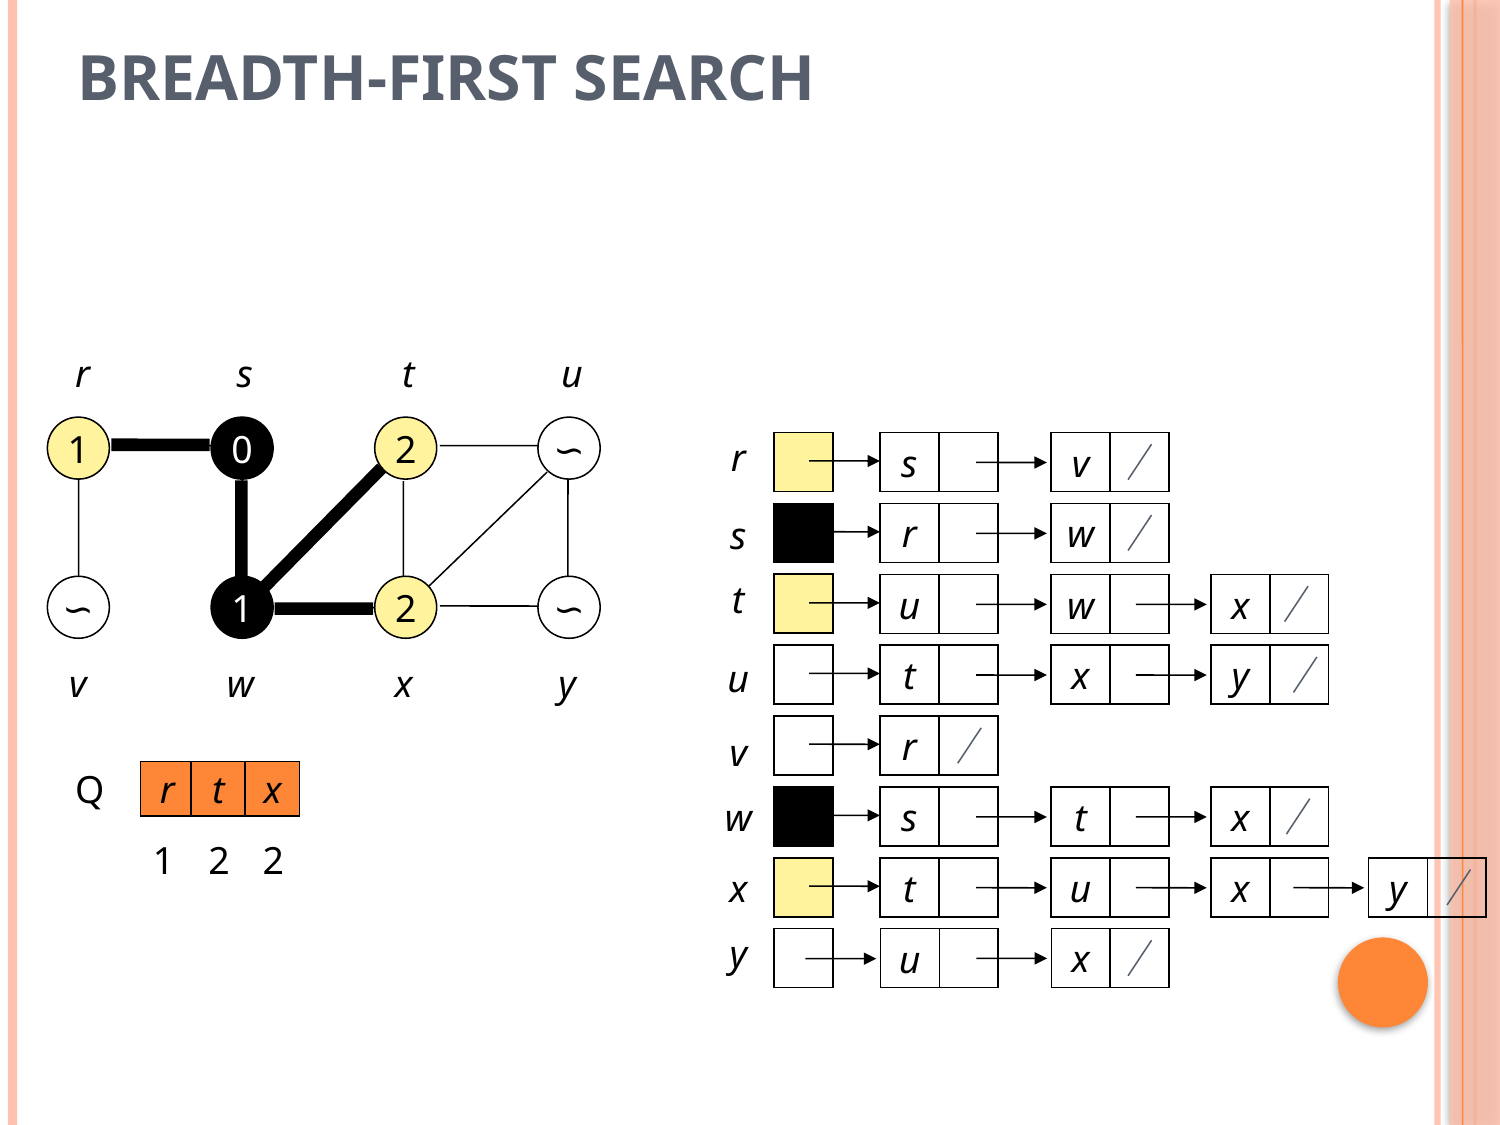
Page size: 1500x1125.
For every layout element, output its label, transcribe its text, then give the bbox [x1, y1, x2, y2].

text_box [809, 596, 880, 610]
text_box u [1051, 857, 1110, 917]
text_box [1110, 645, 1169, 705]
text_box t [714, 574, 762, 622]
text_box [976, 598, 1047, 611]
text_box [976, 527, 1047, 540]
text_box [939, 645, 998, 705]
text_box [1110, 786, 1169, 847]
text_box w [1051, 503, 1110, 563]
text_box 2 [251, 837, 295, 882]
text_box x [245, 761, 300, 817]
text_box [1110, 432, 1169, 492]
text_box t [879, 857, 939, 917]
text_box 1 [141, 837, 186, 882]
text_box [1269, 857, 1329, 917]
text_box t [191, 761, 245, 817]
text_box y [1210, 645, 1269, 705]
text_box [939, 928, 999, 988]
text_box [1269, 645, 1329, 705]
text_box w [714, 793, 762, 841]
text_box [939, 786, 998, 847]
text_box x [714, 863, 762, 911]
text_box x [1210, 574, 1269, 634]
text_box x [1210, 857, 1269, 917]
text_box r [879, 715, 939, 775]
text_box [773, 432, 833, 492]
text_box [773, 715, 833, 775]
title Breadth-first search [62, 12, 1288, 121]
text_box [773, 857, 833, 917]
text_box [1135, 881, 1207, 894]
text_box [1110, 928, 1169, 988]
text_box [809, 809, 880, 822]
text_box [773, 503, 833, 563]
text_box s [714, 510, 762, 558]
text_box [939, 574, 998, 634]
text_box [939, 715, 998, 775]
text_box [1135, 598, 1207, 611]
text_box [1427, 857, 1487, 917]
text_box r [879, 503, 939, 563]
text_box [773, 786, 833, 847]
text_box 2 [197, 837, 241, 882]
text_box s [879, 786, 939, 847]
text_box [976, 668, 1047, 682]
text_box v [714, 727, 762, 775]
text_box s [879, 432, 939, 492]
text_box [976, 456, 1047, 469]
text_box [805, 952, 877, 965]
text_box y [1368, 857, 1427, 917]
text_box t [879, 645, 939, 705]
text_box x [1210, 786, 1269, 847]
text_box [1269, 574, 1329, 634]
text_box y [714, 928, 762, 977]
text_box u [879, 574, 939, 634]
text_box r [140, 761, 191, 817]
text_box u [880, 928, 939, 988]
text_box x [1051, 645, 1110, 705]
text_box [1293, 881, 1365, 894]
text_box [1110, 574, 1169, 634]
text_box v [1051, 432, 1110, 492]
text_box r [714, 432, 762, 480]
text_box [809, 454, 880, 468]
text_box w [1051, 574, 1110, 634]
text_box [1110, 857, 1169, 917]
text_box [773, 928, 833, 988]
text_box x [1051, 928, 1110, 988]
text_box [809, 525, 880, 538]
text_box [939, 857, 998, 917]
text_box [1269, 786, 1329, 847]
text_box [1135, 668, 1207, 682]
text_box t [1051, 786, 1110, 847]
text_box [939, 432, 998, 492]
text_box [773, 645, 833, 705]
text_box [809, 738, 880, 751]
text_box [773, 574, 833, 634]
text_box [1110, 503, 1169, 563]
text_box [809, 667, 880, 680]
text_box [939, 503, 998, 563]
text_box u [714, 653, 762, 701]
text_box [976, 952, 1048, 965]
text_box [809, 880, 880, 893]
text_box [976, 810, 1047, 824]
text_box Q [68, 766, 112, 810]
text_box [976, 881, 1047, 894]
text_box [46, 350, 601, 705]
text_box [1135, 810, 1207, 824]
